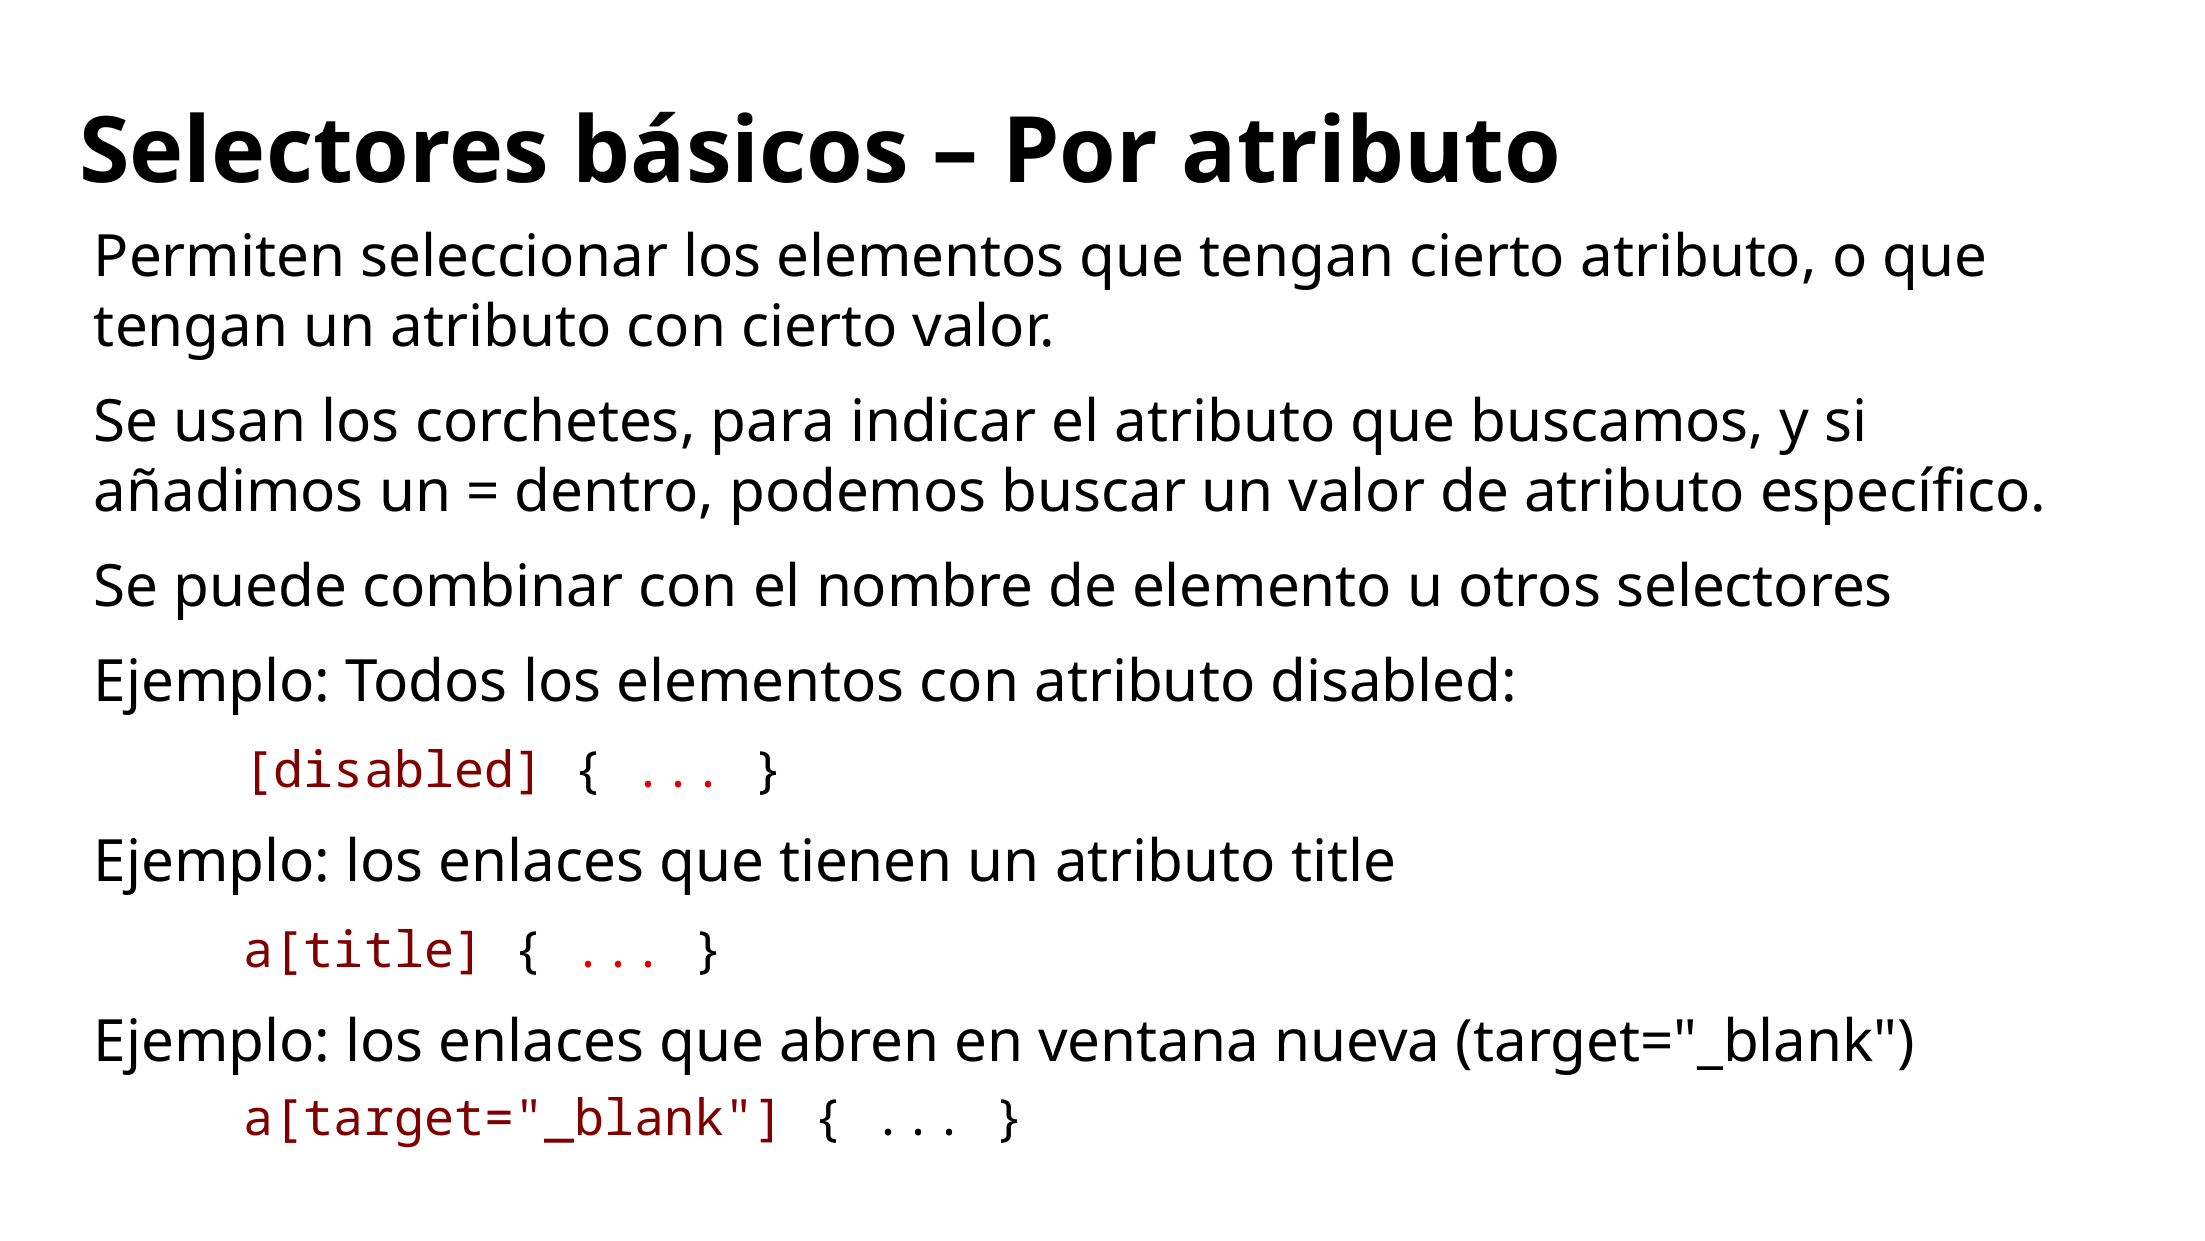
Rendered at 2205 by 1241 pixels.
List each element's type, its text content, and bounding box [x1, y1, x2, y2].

text_box Permiten seleccionar los elementos que tengan cierto atributo, o que tengan un atributo con cierto valor. Se usan los corchetes, para indicar el atributo que buscamos, y si añadimos un = dentro, podemos buscar un valor de atributo específico. Se puede combinar con el nombre de elemento u otros selectores Ejemplo: Todos los elementos con atributo disabled: [disabled] { ... } Ejemplo: los enlaces que tienen un atributo title a[title] { ... } Ejemplo: los enlaces que abren en ventana nueva (target="_blank") a[target="_blank"] { ... } [79, 210, 2126, 1153]
title Selectores básicos – Por atributo [79, 41, 2136, 264]
